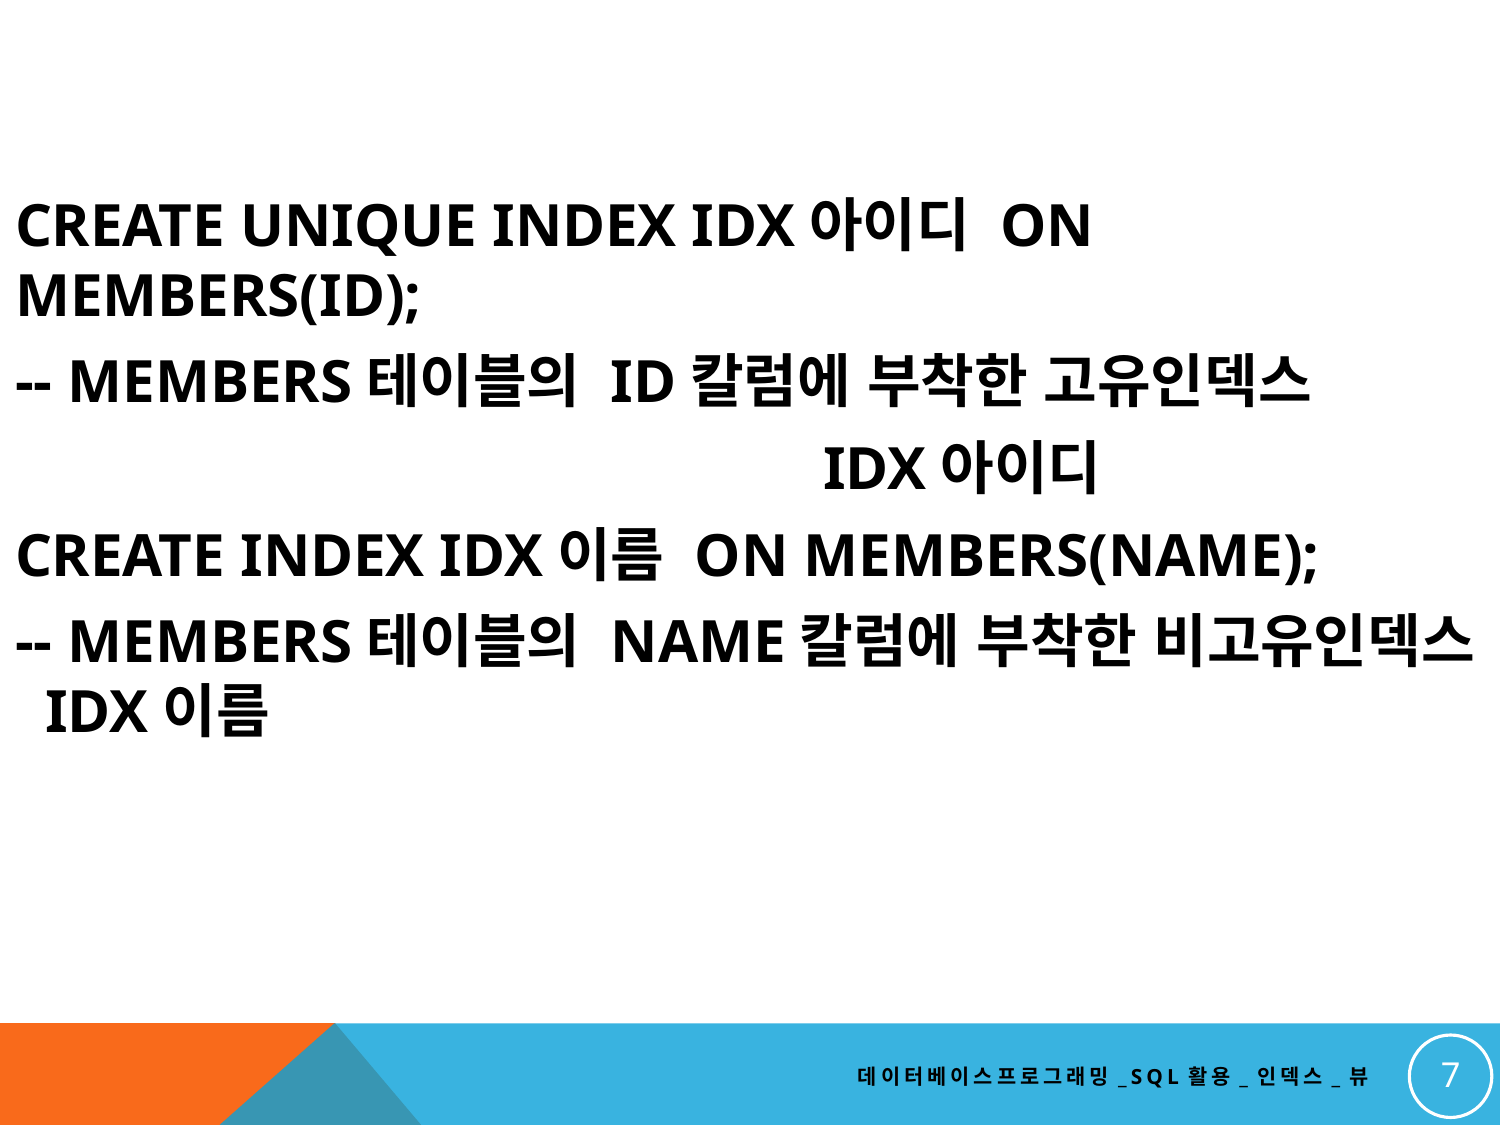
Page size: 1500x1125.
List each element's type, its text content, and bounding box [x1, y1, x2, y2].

list CREATE UNIQUE INDEX IDX아이디 ON MEMBERS(ID); -- MEMBERS테이블의 ID칼럼에 부착한 고유인덱스 IDX아이디 CREATE INDEX IDX이름 ON MEMBERS(NAME); -- MEMBERS테이블의 NAME칼럼에 부착한 비고유인덱스 IDX이름 [0, 180, 1500, 953]
slide_number 7 [1407, 1033, 1494, 1120]
footer 데이터베이스프로그래밍_SQL활용_인덱스_뷰 [608, 1053, 1384, 1099]
